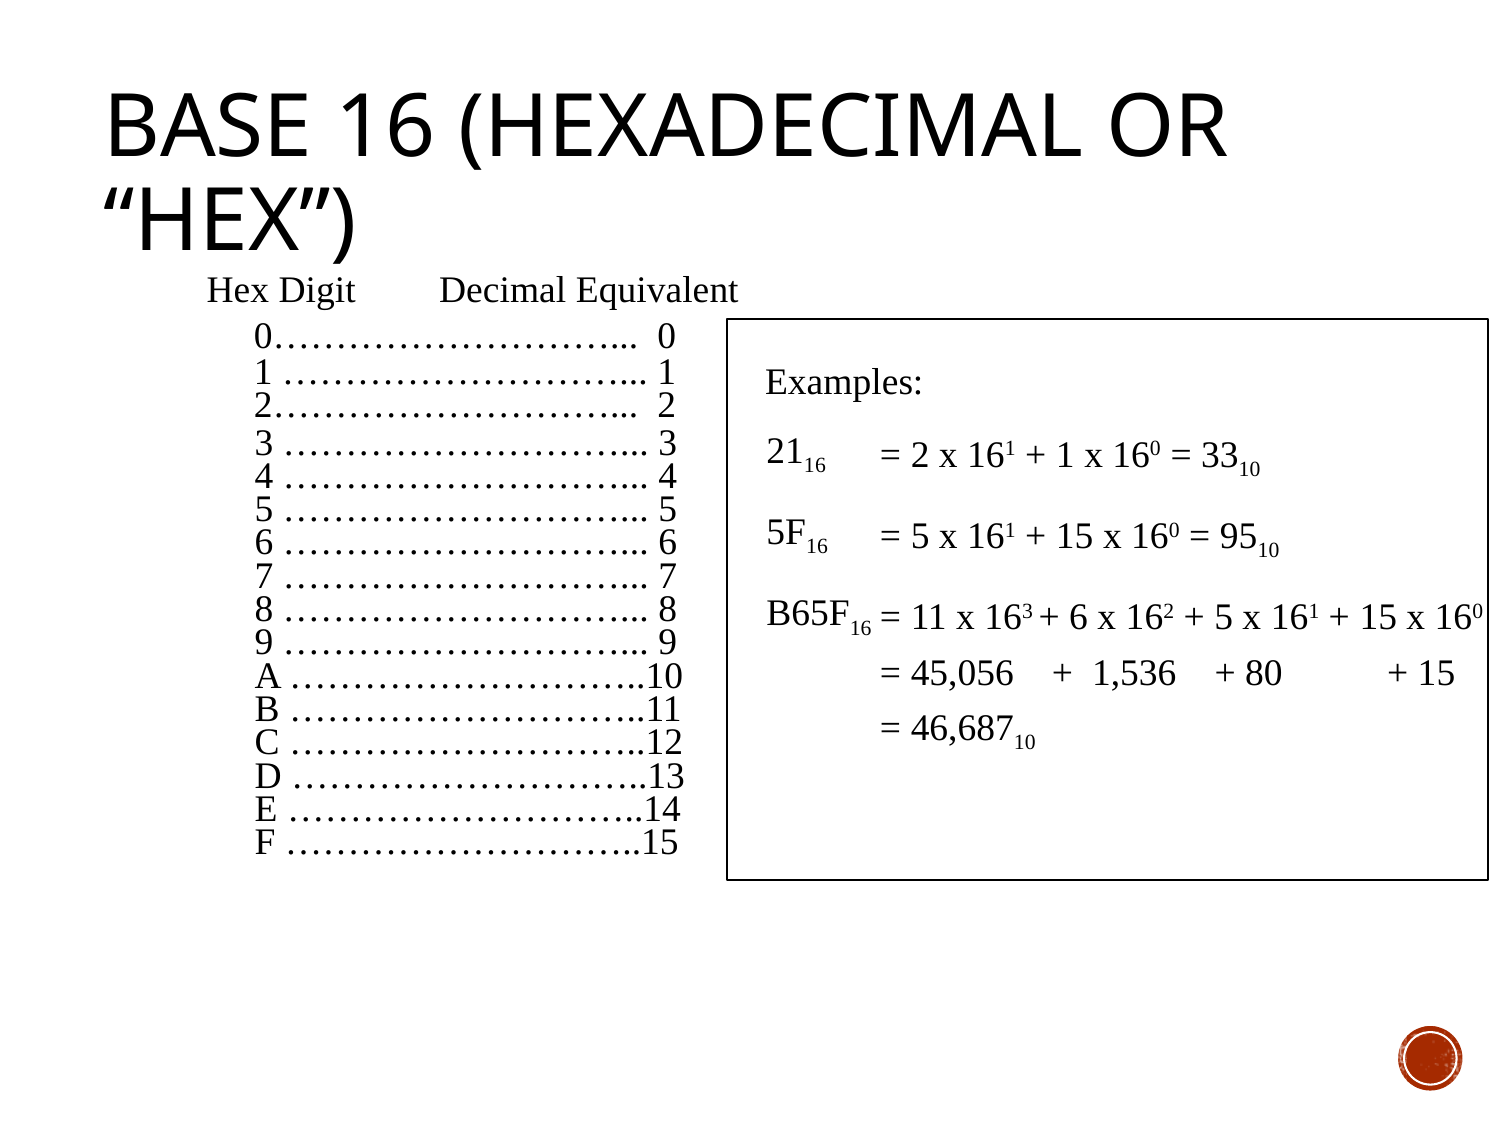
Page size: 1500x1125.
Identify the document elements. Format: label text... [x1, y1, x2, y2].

text_box = 2 x 161 + 1 x 160 = 3310 = 5 x 161 + 15 x 160 = 9510 = 11 x 163 + 6 x 162 + 5 x 161 + 15 x 160 = 45,056 + 1,536 + 80 + 15 = 46,68710 [880, 447, 1484, 761]
text_box Examples: [764, 377, 924, 410]
text_box 3 ………………………... 3 4 ………………………... 4 5 ………………………... 5 6 ………………………... 6 7 ………………………... 7 8 ………………………... 8 9 ………………………... 9 A ………………………..10 B ………………………..11 C ………………………..12 D ………………………..13 E ………………………..14 F ………………………..15 [129, 431, 686, 1016]
text_box [726, 318, 1489, 881]
text_box Hex Digit [206, 308, 357, 318]
text_box 1 ………………………... 1 2………………………... 2 [253, 360, 677, 431]
text_box Decimal Equivalent [439, 308, 740, 318]
text_box 2116 5F16 B65F16 [766, 445, 872, 647]
text_box 0………………………... 0 [253, 324, 677, 360]
title Base 16 (Hexadecimal or “Hex”) [88, 43, 1364, 308]
